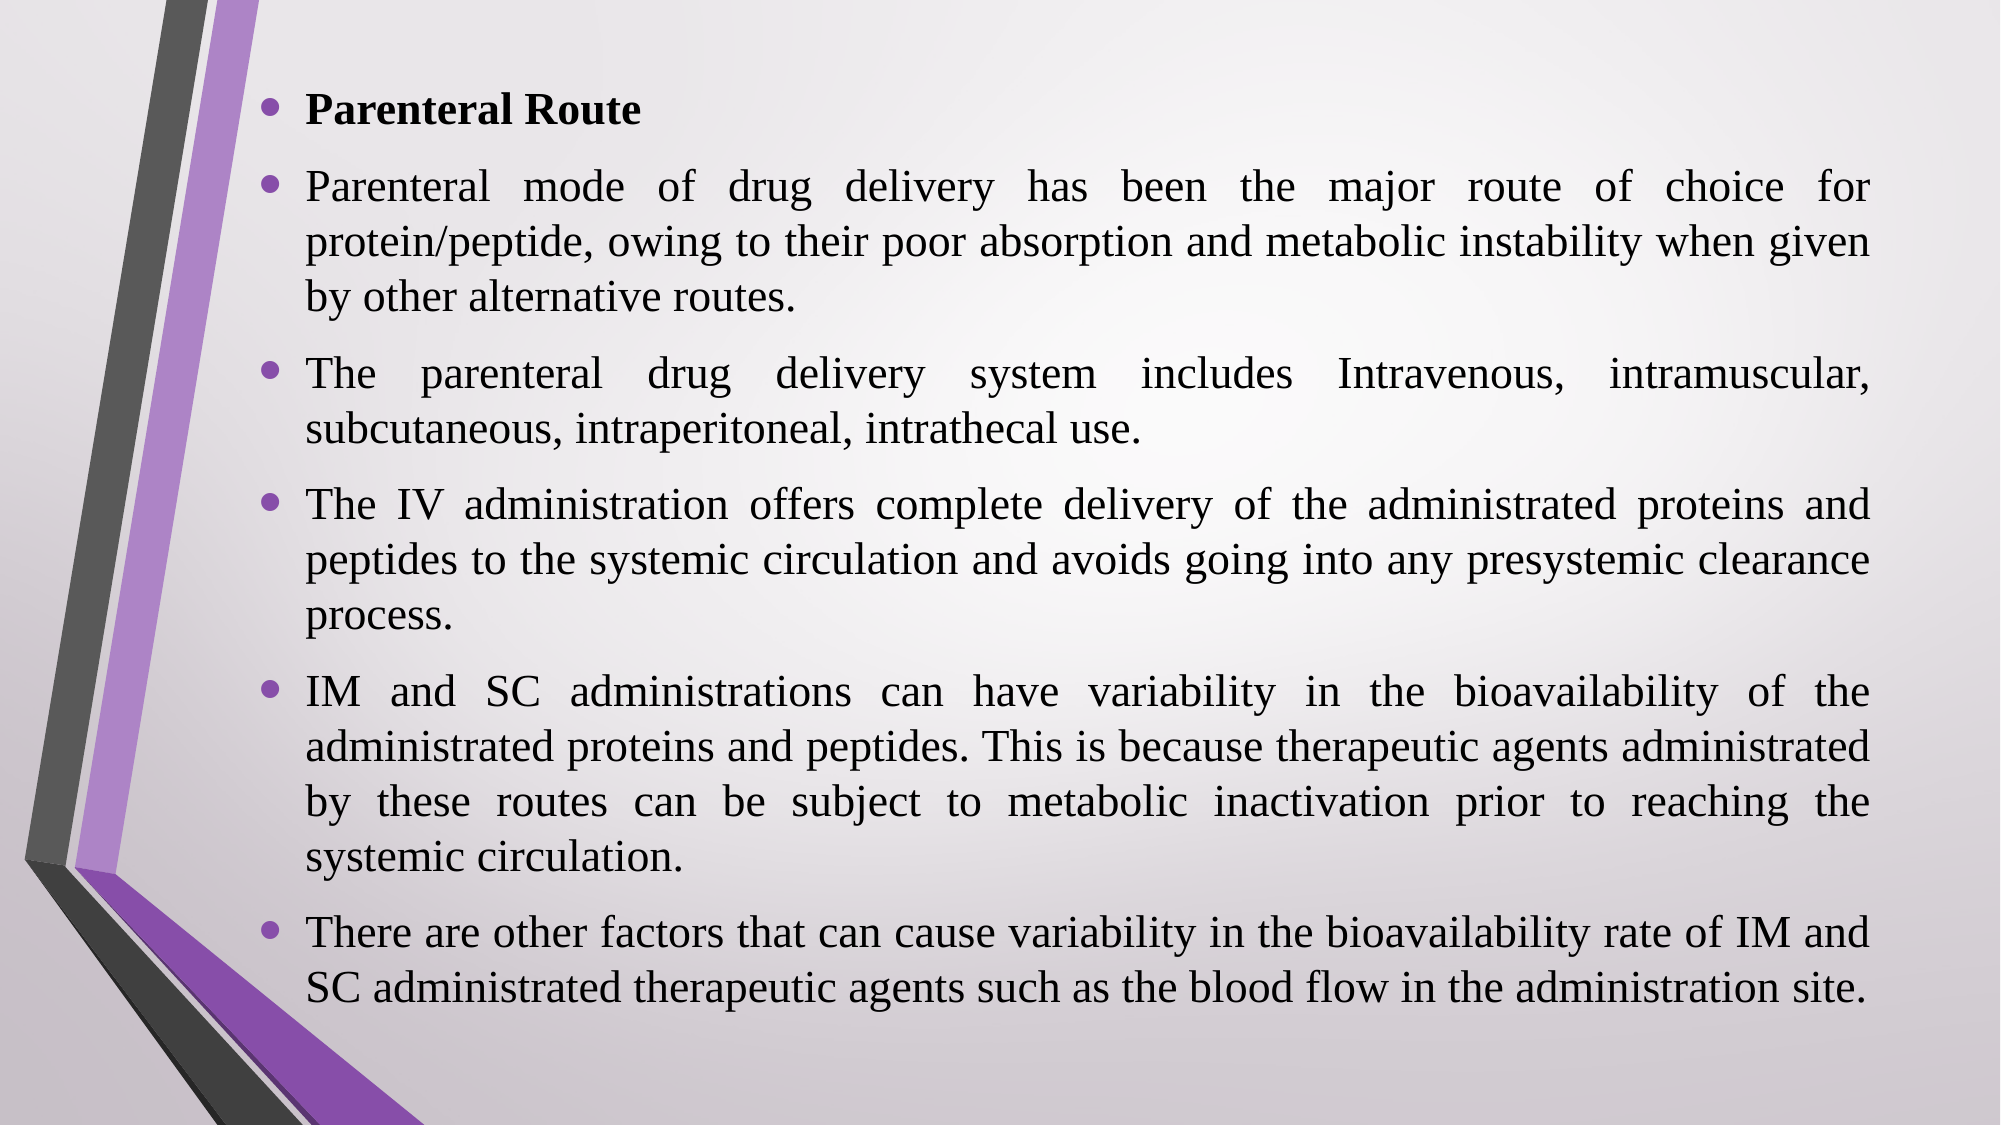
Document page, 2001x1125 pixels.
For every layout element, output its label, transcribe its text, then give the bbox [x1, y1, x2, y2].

list Parenteral Route Parenteral mode of drug delivery has been the major route of choice for protein/peptide, owing to their poor absorption and metabolic instability when given by other alternative routes. The parenteral drug delivery system includes Intravenous, intramuscular, subcutaneous, intraperitoneal, intrathecal use. The IV administration offers complete delivery of the administrated proteins and peptides to the systemic circulation and avoids going into any presystemic clearance process. IM and SC administrations can have variability in the bioavailability of the administrated proteins and peptides. This is because therapeutic agents administrated by these routes can be subject to metabolic inactivation prior to reaching the systemic circulation. There are other factors that can cause variability in the bioavailability rate of IM and SC administrated therapeutic agents such as the blood flow in the administration site. [243, 157, 1887, 1011]
